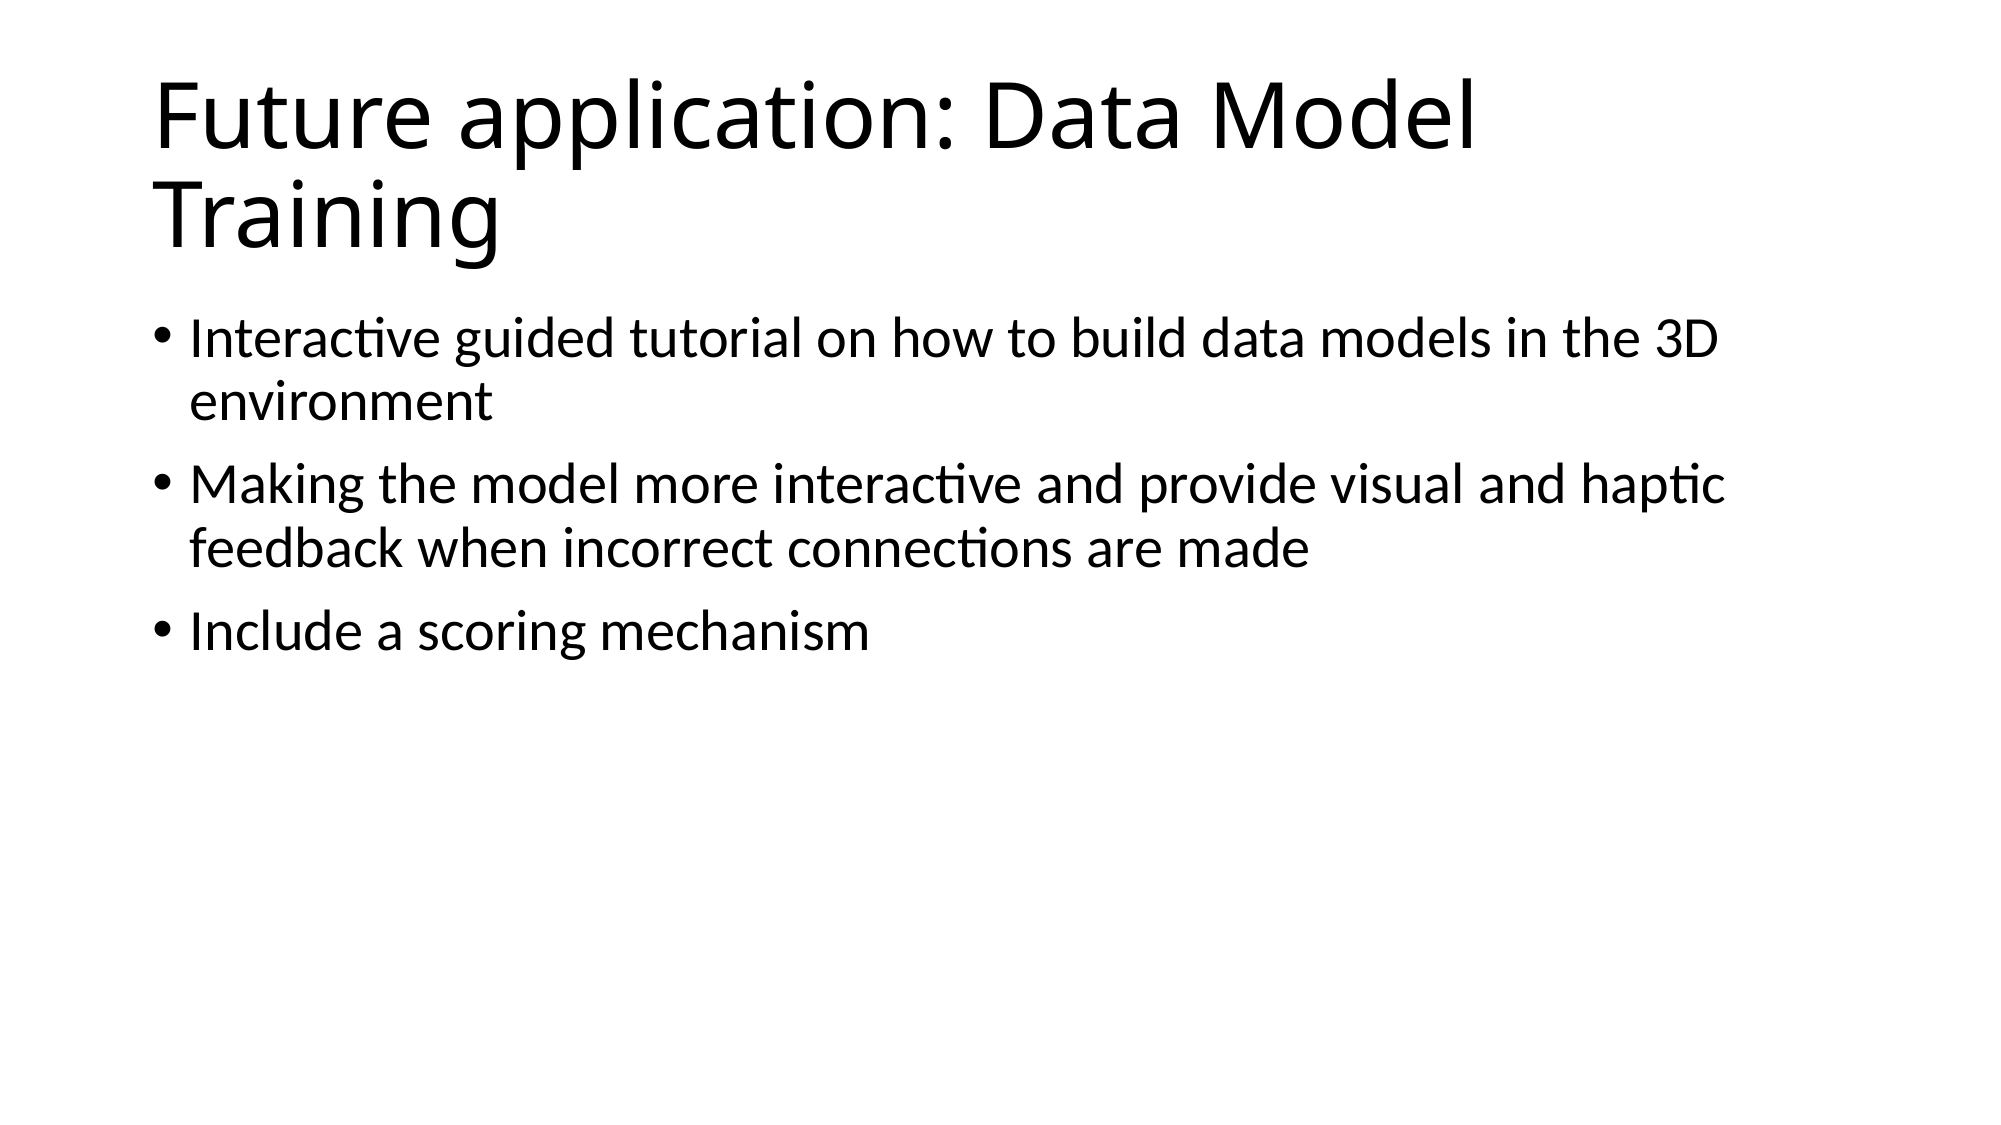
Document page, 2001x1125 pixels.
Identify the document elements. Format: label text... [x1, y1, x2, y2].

list Interactive guided tutorial on how to build data models in the 3D environment Making the model more interactive and provide visual and haptic feedback when incorrect connections are made Include a scoring mechanism [137, 299, 1863, 1014]
title Future application: Data Model Training [137, 59, 1863, 278]
